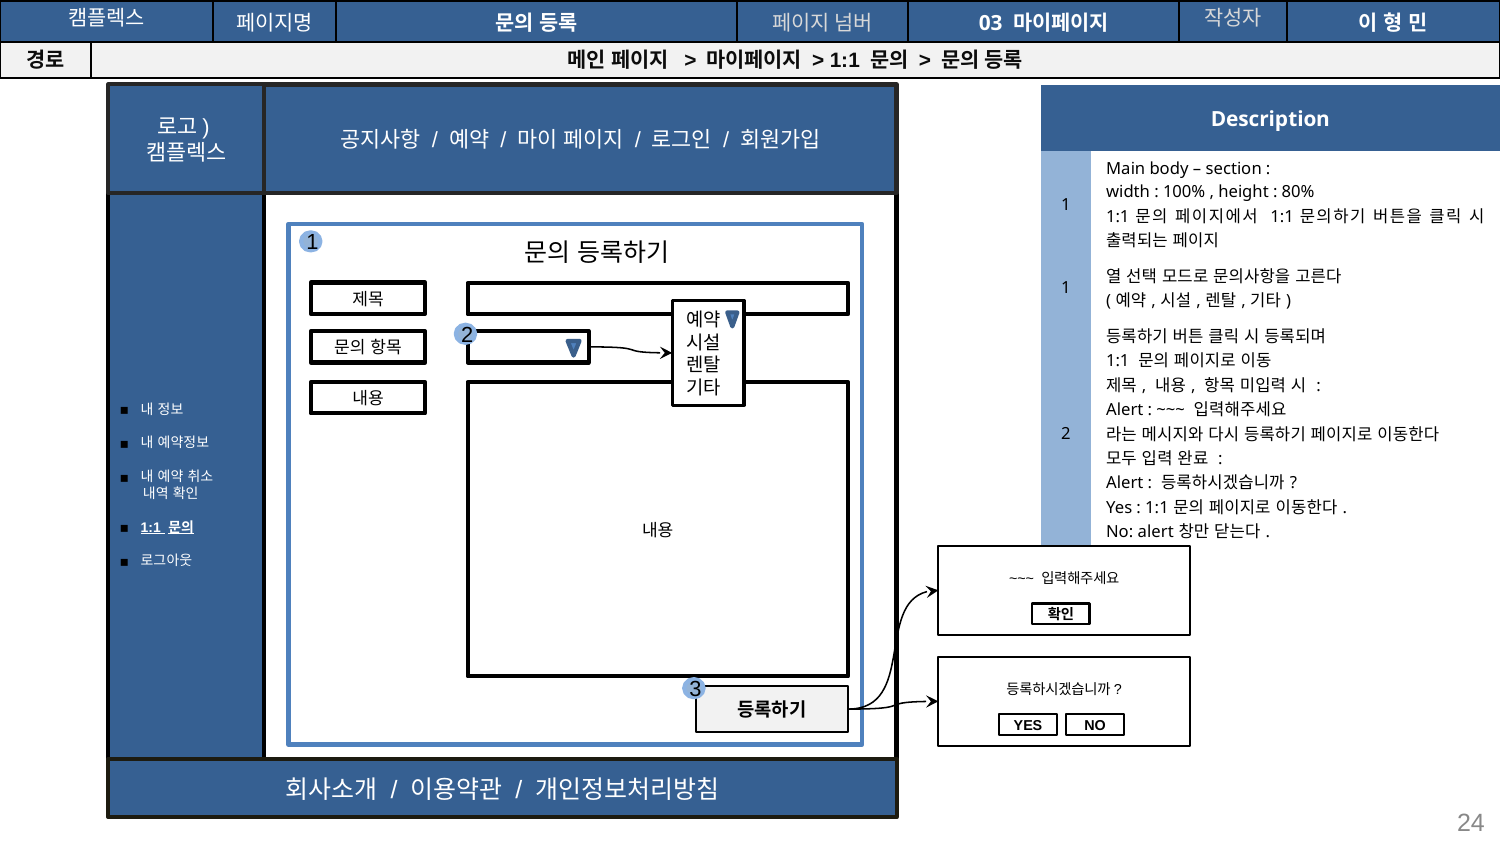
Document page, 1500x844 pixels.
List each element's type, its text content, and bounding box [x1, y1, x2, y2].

table_cell 메인 페이지 > 마이페이지 > 1:1 문의 > 문의 등록 [92, 43, 1499, 77]
table_cell 1 [1041, 151, 1091, 257]
slide_number 24 [1149, 798, 1500, 844]
table_cell 열 선택 모드로 문의사항을 고른다 (예약,시설,렌탈,기타) [1091, 257, 1500, 317]
table_header 페이지 넘버 [738, 2, 907, 41]
text_box 확인 [1032, 603, 1090, 625]
text_box ~~~ 입력해주세요 [938, 545, 1190, 635]
text_box 등록하시겠습니까? [938, 656, 1190, 746]
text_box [847, 590, 939, 700]
table_header 작성자 [1180, 2, 1286, 41]
table_header 페이지명 [214, 2, 335, 41]
table_cell 등록하기 버튼 클릭 시 등록되며 1:1 문의 페이지로 이동 제목, 내용, 항목 미입력 시 : Alert : ~~~ 입력해주세요 라는 메시지와 다시 등록하기 페이지로 이동한다 모두 입력 완료 : Alert : 등록하시겠습니까? Yes : 1:1문의 페이지로 이동한다. No: alert창만 닫는다. [1091, 317, 1500, 549]
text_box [108, 84, 897, 818]
table_header 이 형 민 [1288, 2, 1499, 41]
table_header Description [1041, 85, 1500, 151]
text_box NO [1066, 714, 1124, 736]
table_cell Main body – section : width : 100% , height : 80% 1:1문의 페이지에서 1:1문의하기 버튼을 클릭 시 출력되는 페이지 [1091, 151, 1500, 257]
text_box YES [999, 714, 1057, 736]
table_cell 경로 [1, 43, 90, 77]
table_cell 2 [1041, 317, 1091, 545]
table_header 03 마이페이지 [909, 2, 1178, 41]
table_header 문의 등록 [337, 2, 736, 41]
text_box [847, 701, 939, 710]
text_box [588, 346, 673, 354]
table_cell 1 [1041, 257, 1091, 317]
table_header 캠플렉스 [1, 2, 212, 41]
